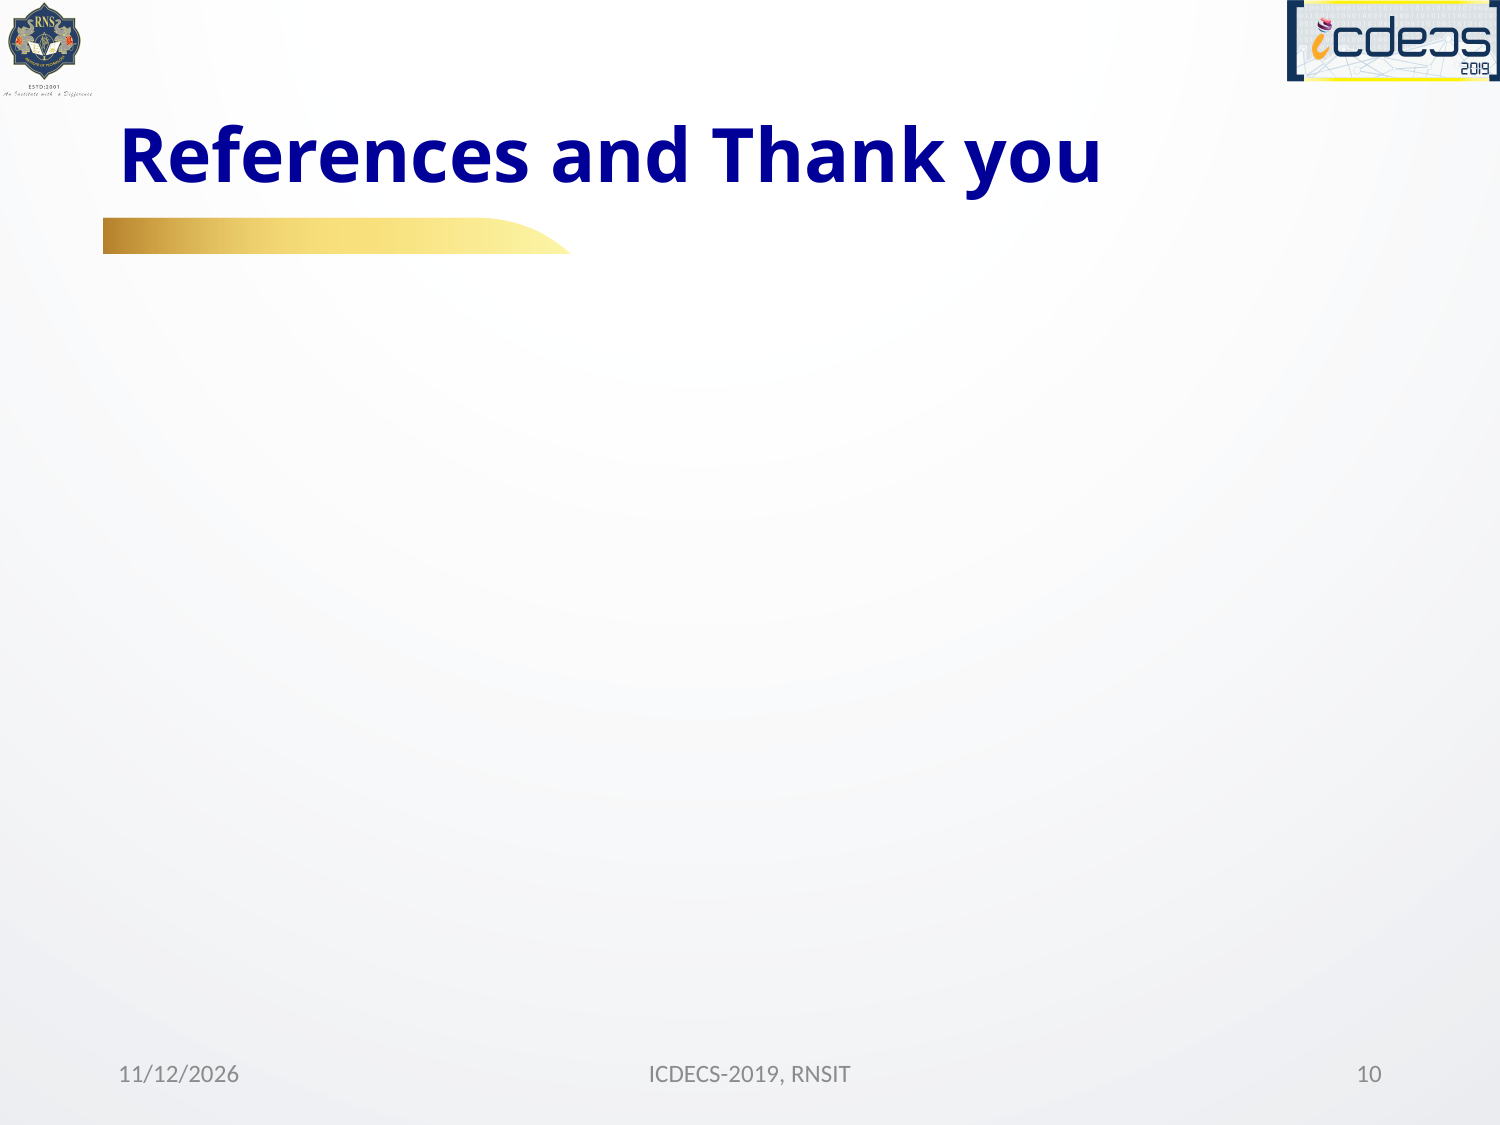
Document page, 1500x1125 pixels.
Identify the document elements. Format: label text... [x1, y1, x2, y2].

footer ICDECS-2019, RNSIT [496, 1042, 1004, 1103]
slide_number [103, 1042, 441, 1103]
title References and Thank you [103, 97, 1397, 220]
slide_number 10 [1059, 1042, 1397, 1103]
picture [0, 0, 1500, 1125]
